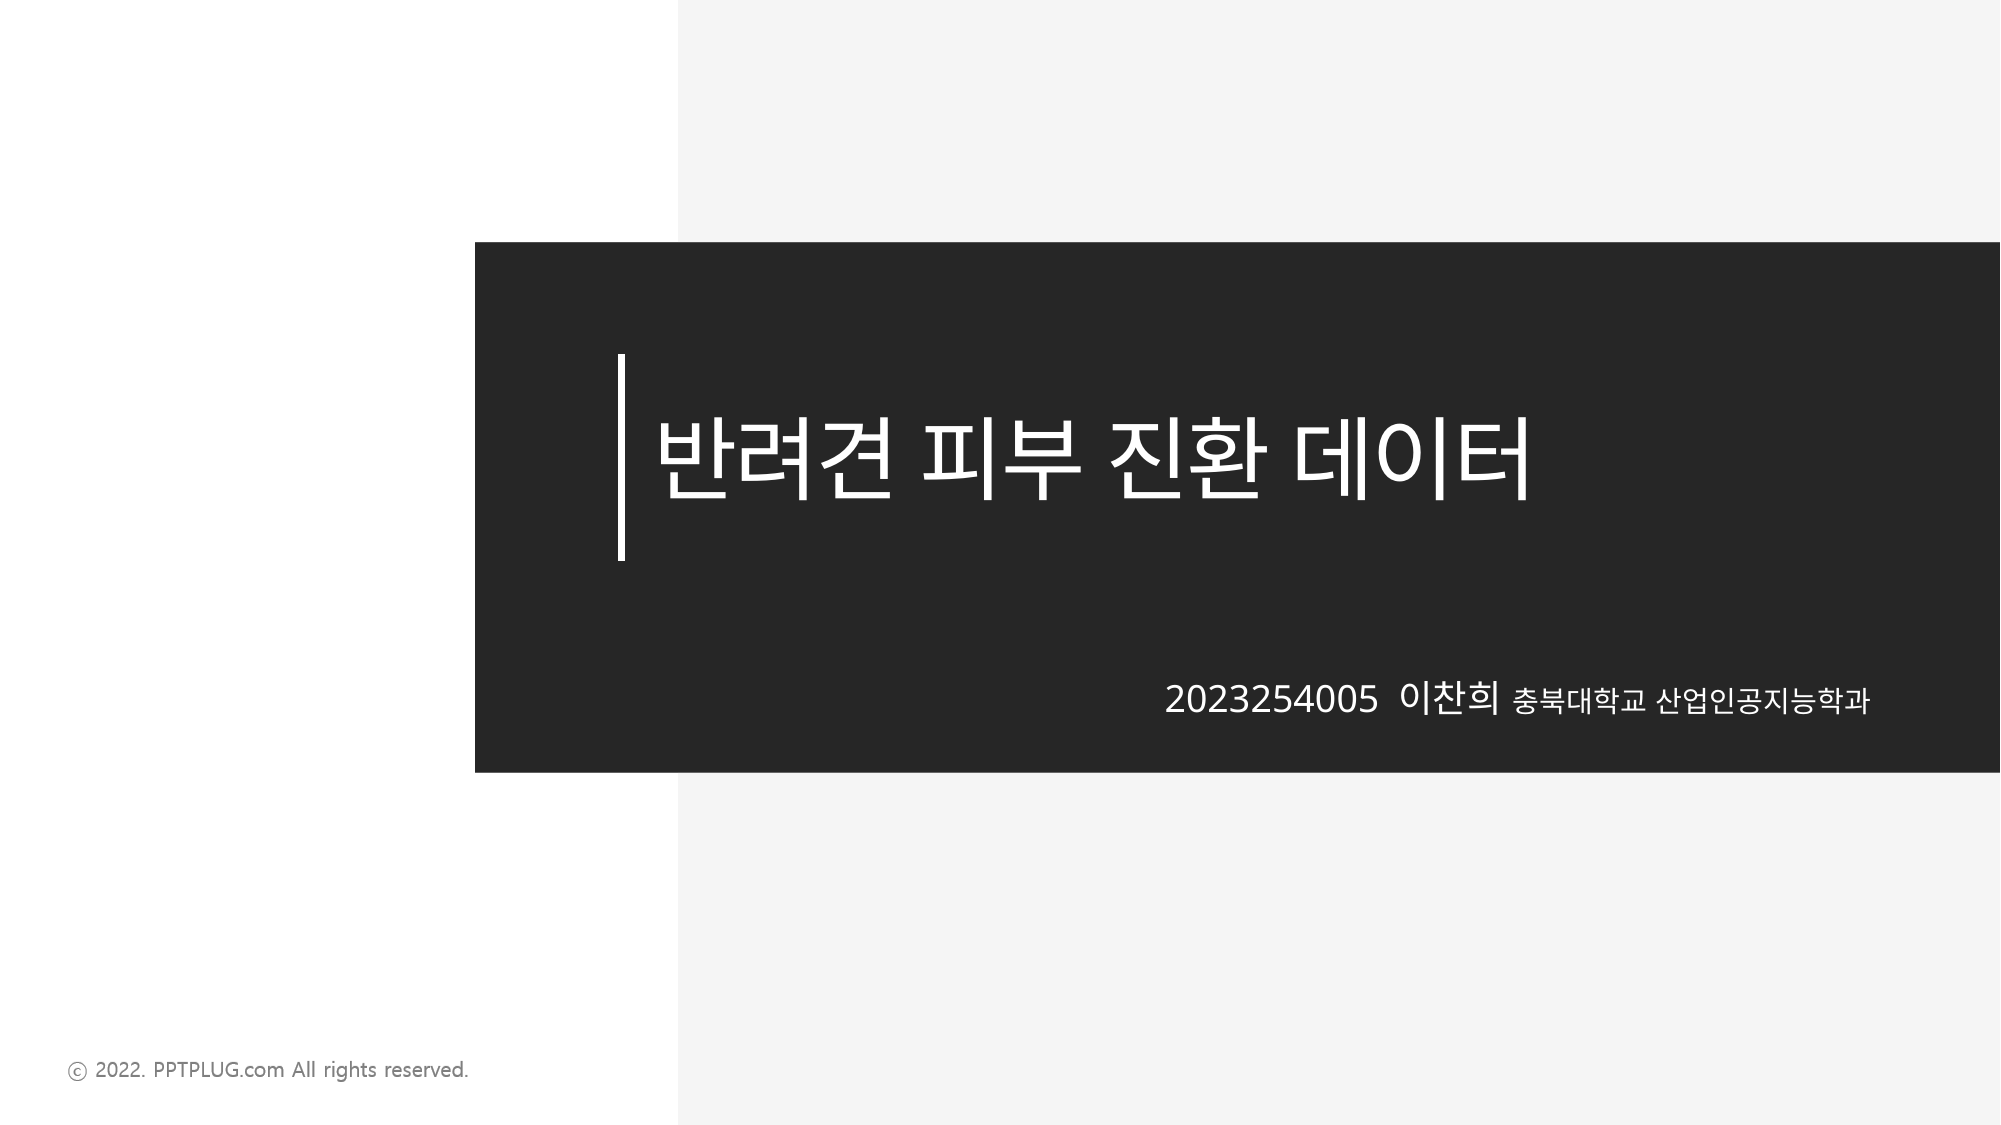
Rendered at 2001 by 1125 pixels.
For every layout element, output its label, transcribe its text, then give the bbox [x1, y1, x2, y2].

text_box 반려견 피부 진환 데이터 [638, 394, 1929, 519]
text_box 2023254005 이찬희 충북대학교 산업인공지능학과 [1075, 667, 1887, 728]
picture [52, 0, 2000, 1125]
